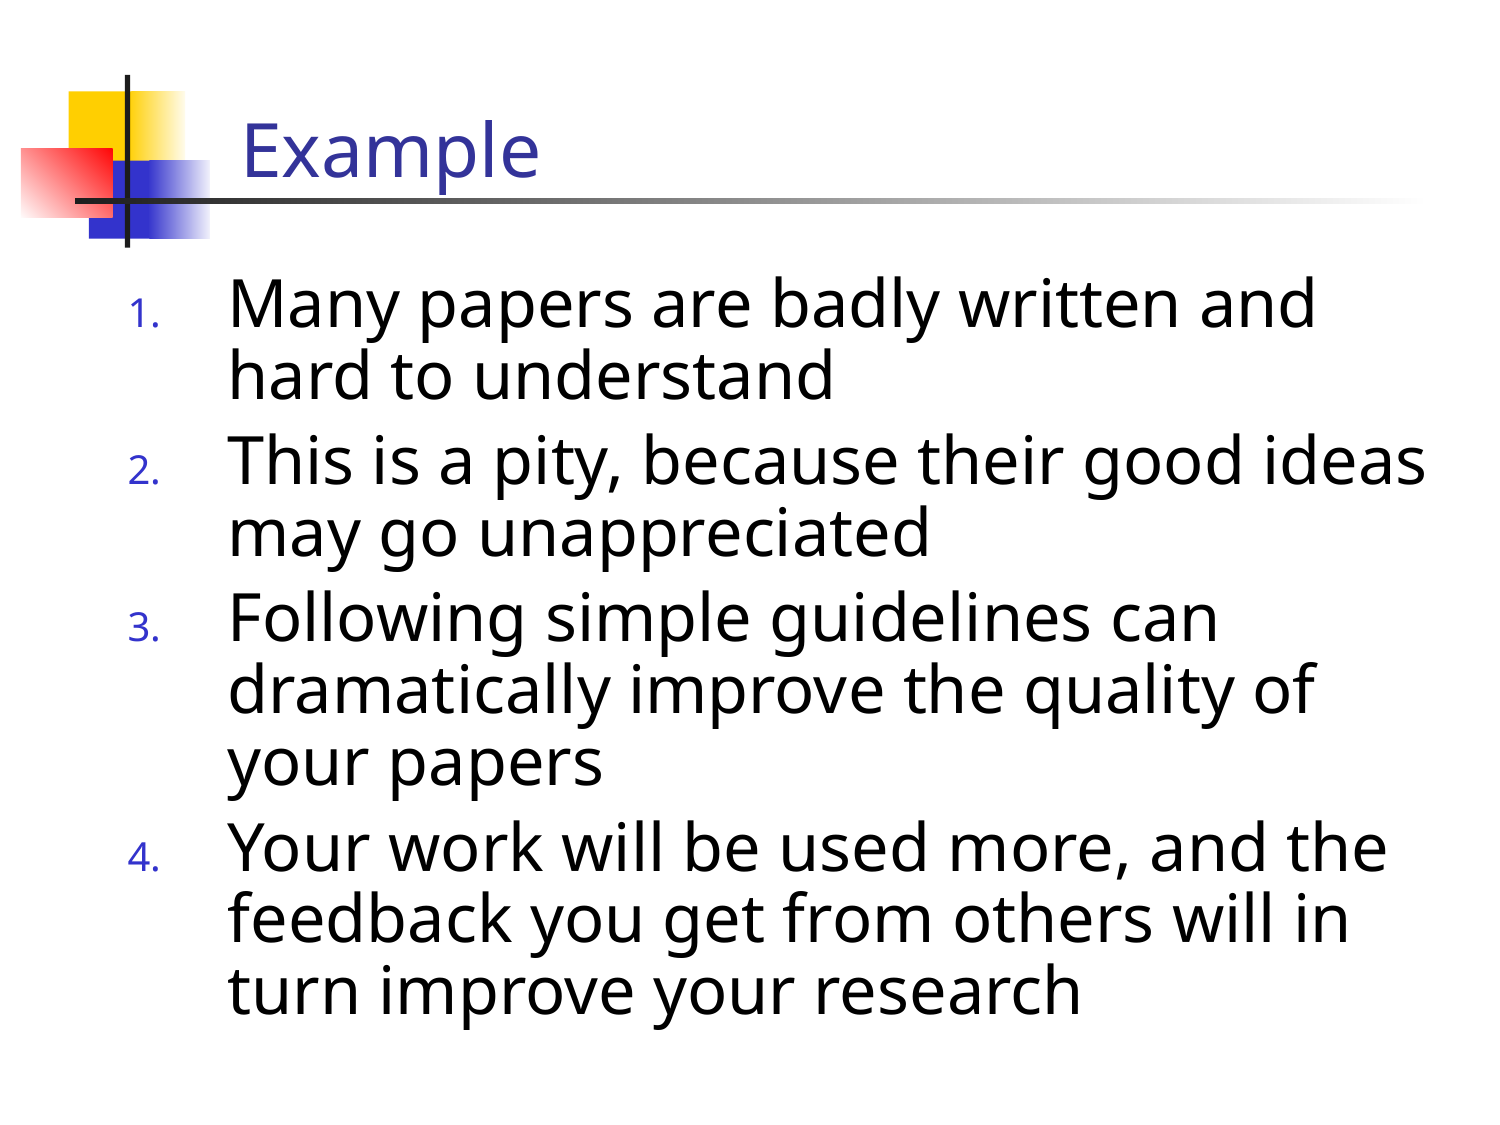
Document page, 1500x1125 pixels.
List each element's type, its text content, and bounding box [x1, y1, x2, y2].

title Example [224, 12, 1500, 201]
list Many papers are badly written and hard to understand This is a pity, because their good ideas may go unappreciated Following simple guidelines can dramatically improve the quality of your papers Your work will be used more, and the feedback you get from others will in turn improve your research [112, 262, 1463, 1083]
